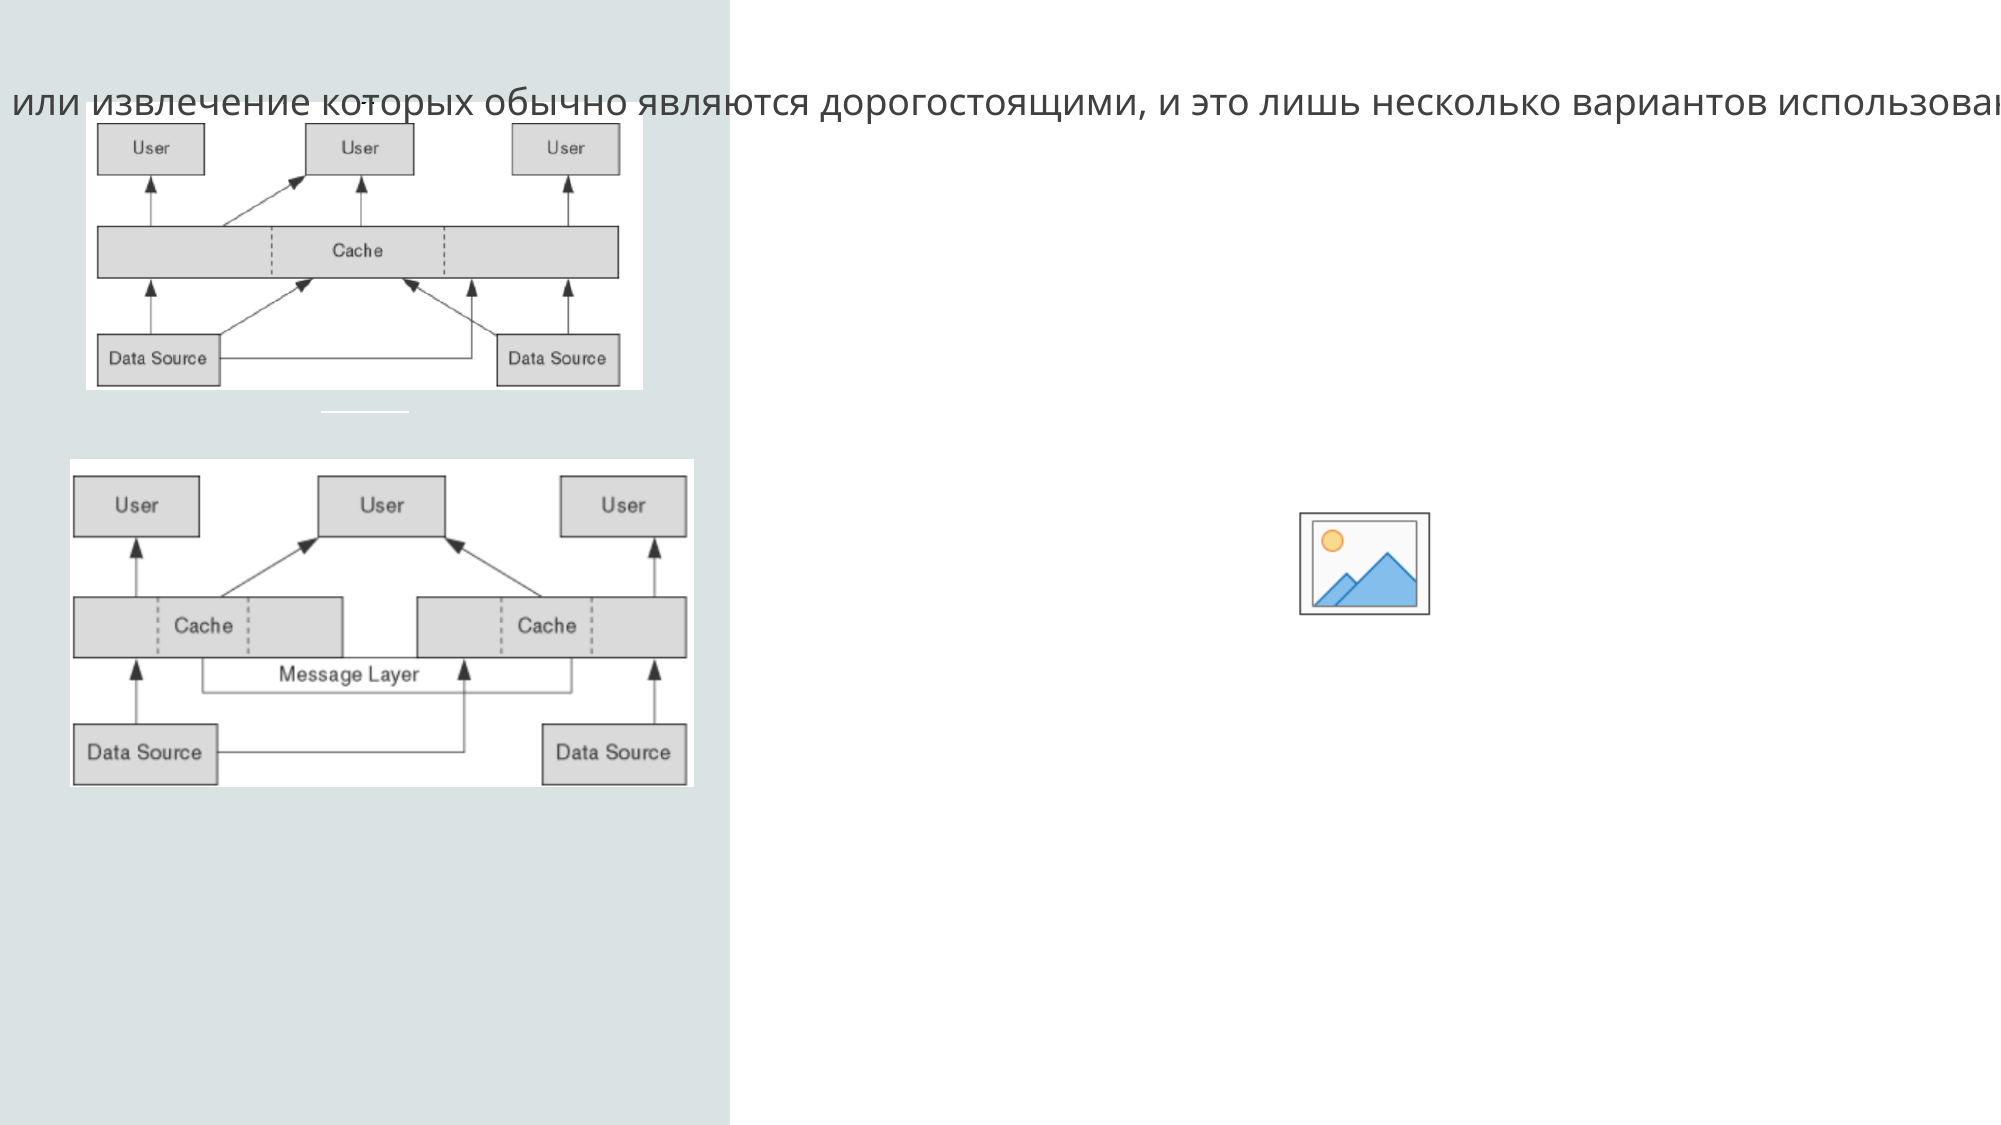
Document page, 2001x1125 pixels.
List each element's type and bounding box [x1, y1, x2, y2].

picture [70, 459, 694, 787]
list [86, 102, 644, 390]
picture [816, 70, 1914, 1059]
